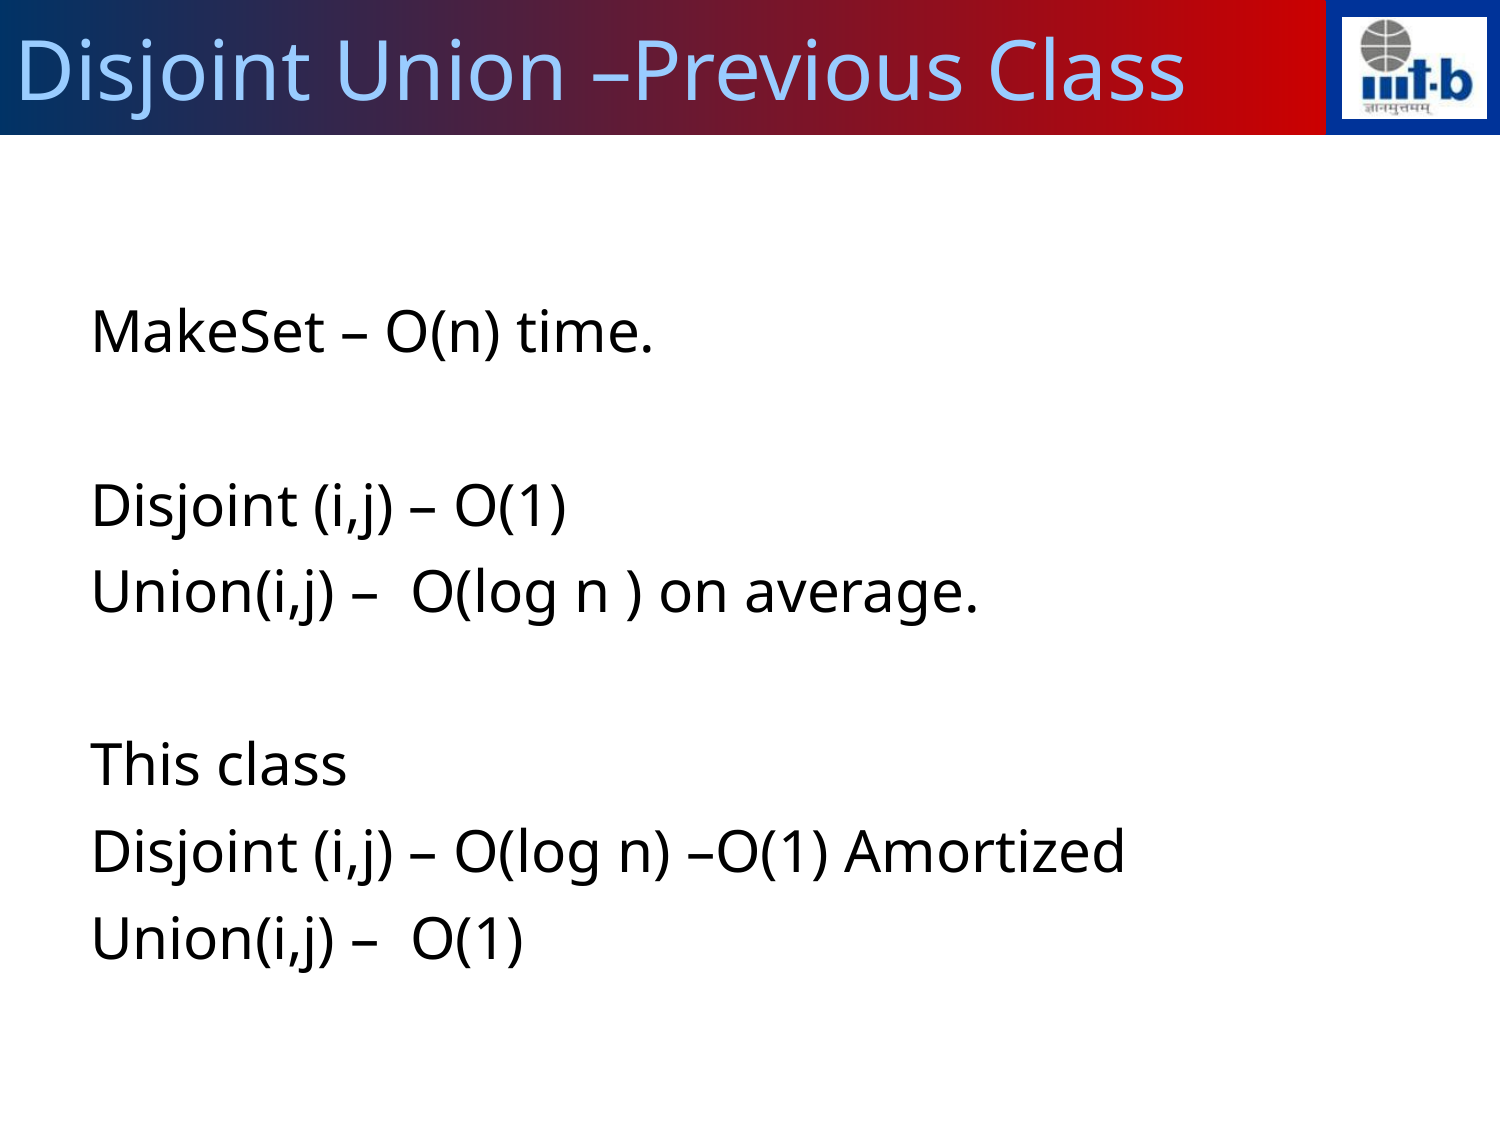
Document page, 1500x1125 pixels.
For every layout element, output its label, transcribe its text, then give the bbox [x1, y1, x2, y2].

picture [1342, 17, 1487, 119]
list MakeSet – O(n) time. Disjoint (i,j) – O(1) Union(i,j) – O(log n ) on average. This class Disjoint (i,j) – O(log n) –O(1) Amortized Union(i,j) – O(1) [74, 199, 1426, 1006]
title Disjoint Union –Previous Class [0, 0, 1326, 136]
